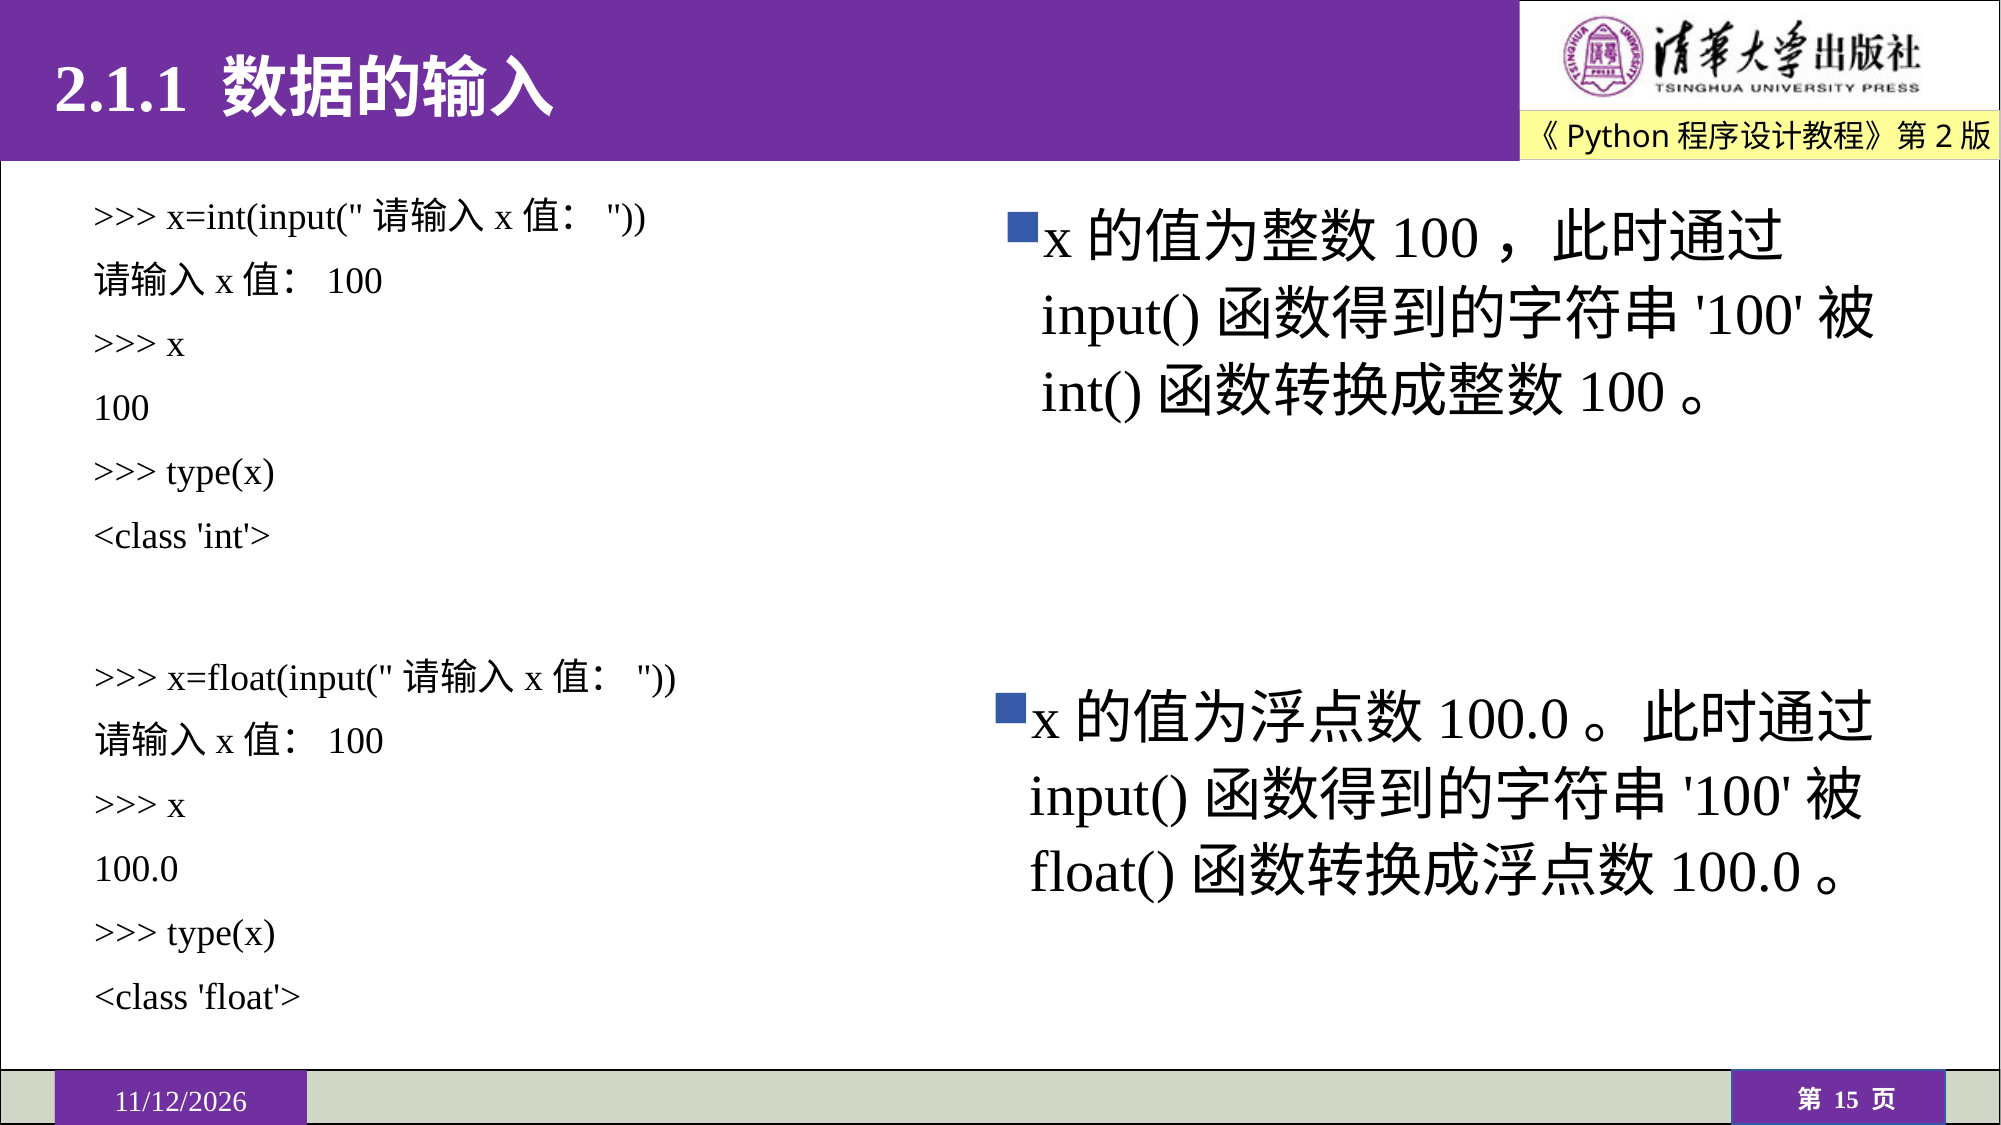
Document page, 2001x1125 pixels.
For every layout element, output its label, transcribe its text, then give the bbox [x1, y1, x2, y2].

title 2.1.1 数据的输入 [54, 0, 1520, 161]
picture [1559, 11, 1946, 102]
list x的值为整数100，此时通过input()函数得到的字符串'100'被int()函数转换成整数100。 [988, 184, 1946, 457]
text_box x的值为浮点数100.0。此时通过input()函数得到的字符串'100'被float()函数转换成浮点数100.0。 [976, 665, 1934, 938]
text_box >>> x=float(input("请输入x值：")) 请输入x值：100 >>> x 100.0 >>> type(x) <class 'float'> [79, 645, 717, 1024]
text_box >>> x=int(input("请输入x值：")) 请输入x值：100 >>> x 100 >>> type(x) <class 'int'> [78, 184, 670, 564]
